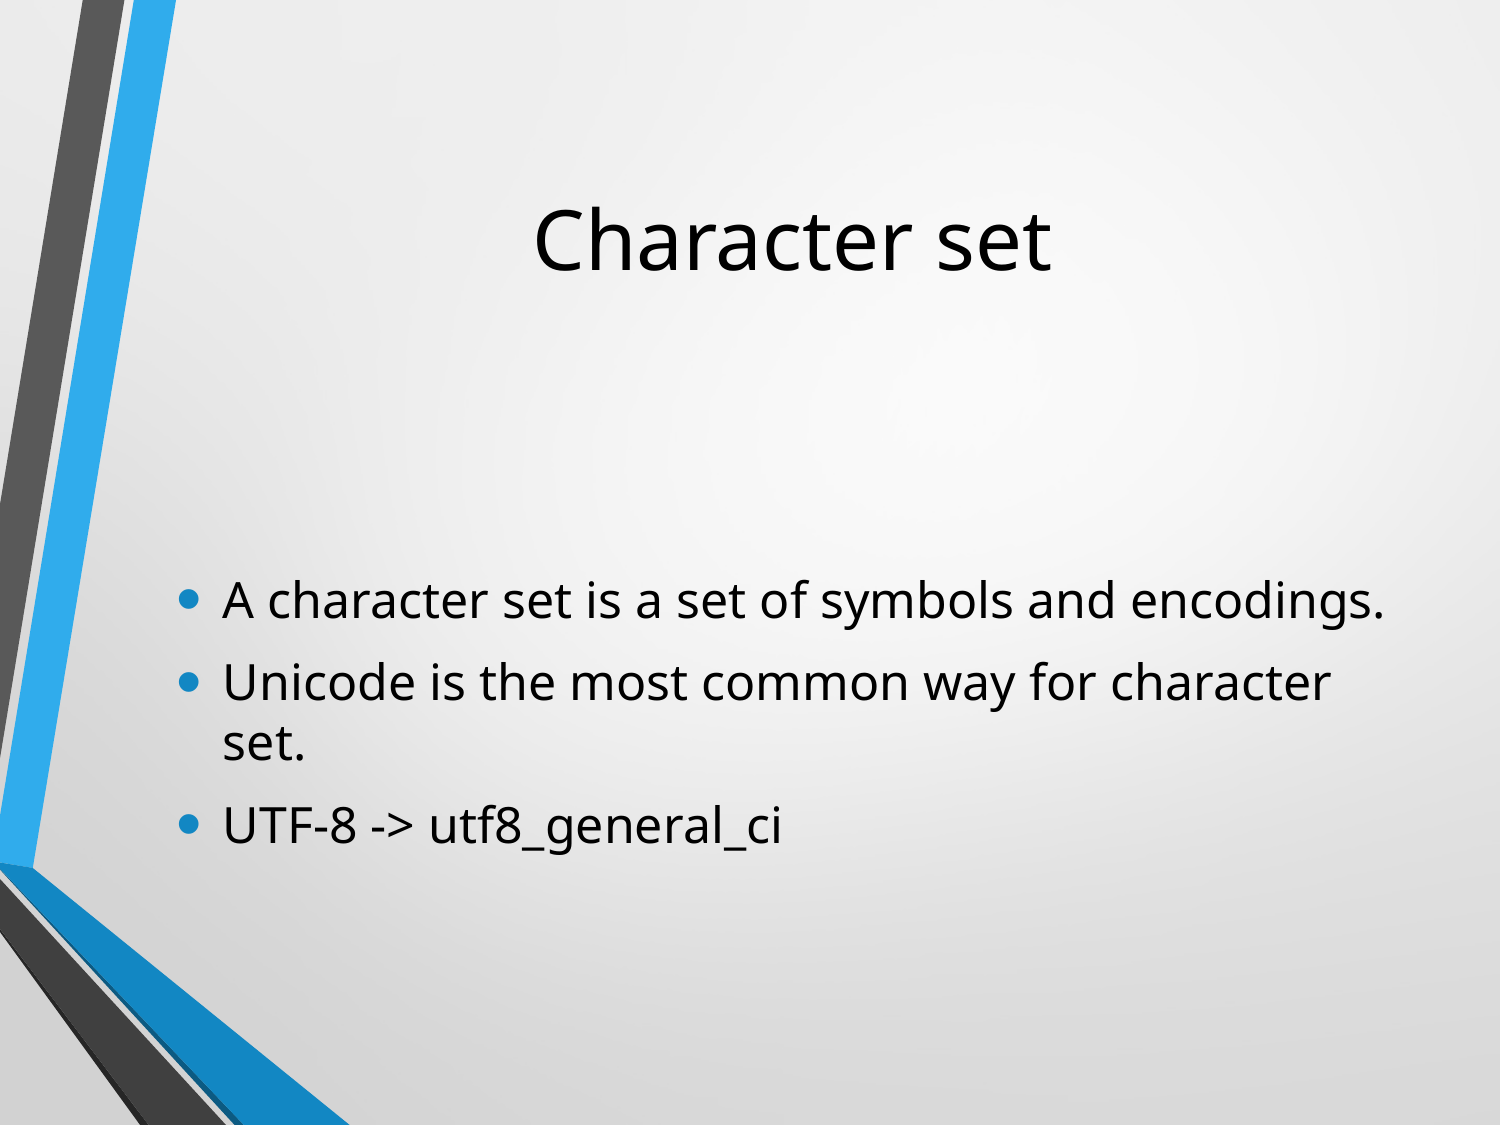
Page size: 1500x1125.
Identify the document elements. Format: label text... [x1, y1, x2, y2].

title Character set [161, 75, 1425, 400]
list A character set is a set of symbols and encodings. Unicode is the most common way for character set. UTF-8 -> utf8_general_ci [161, 437, 1425, 985]
